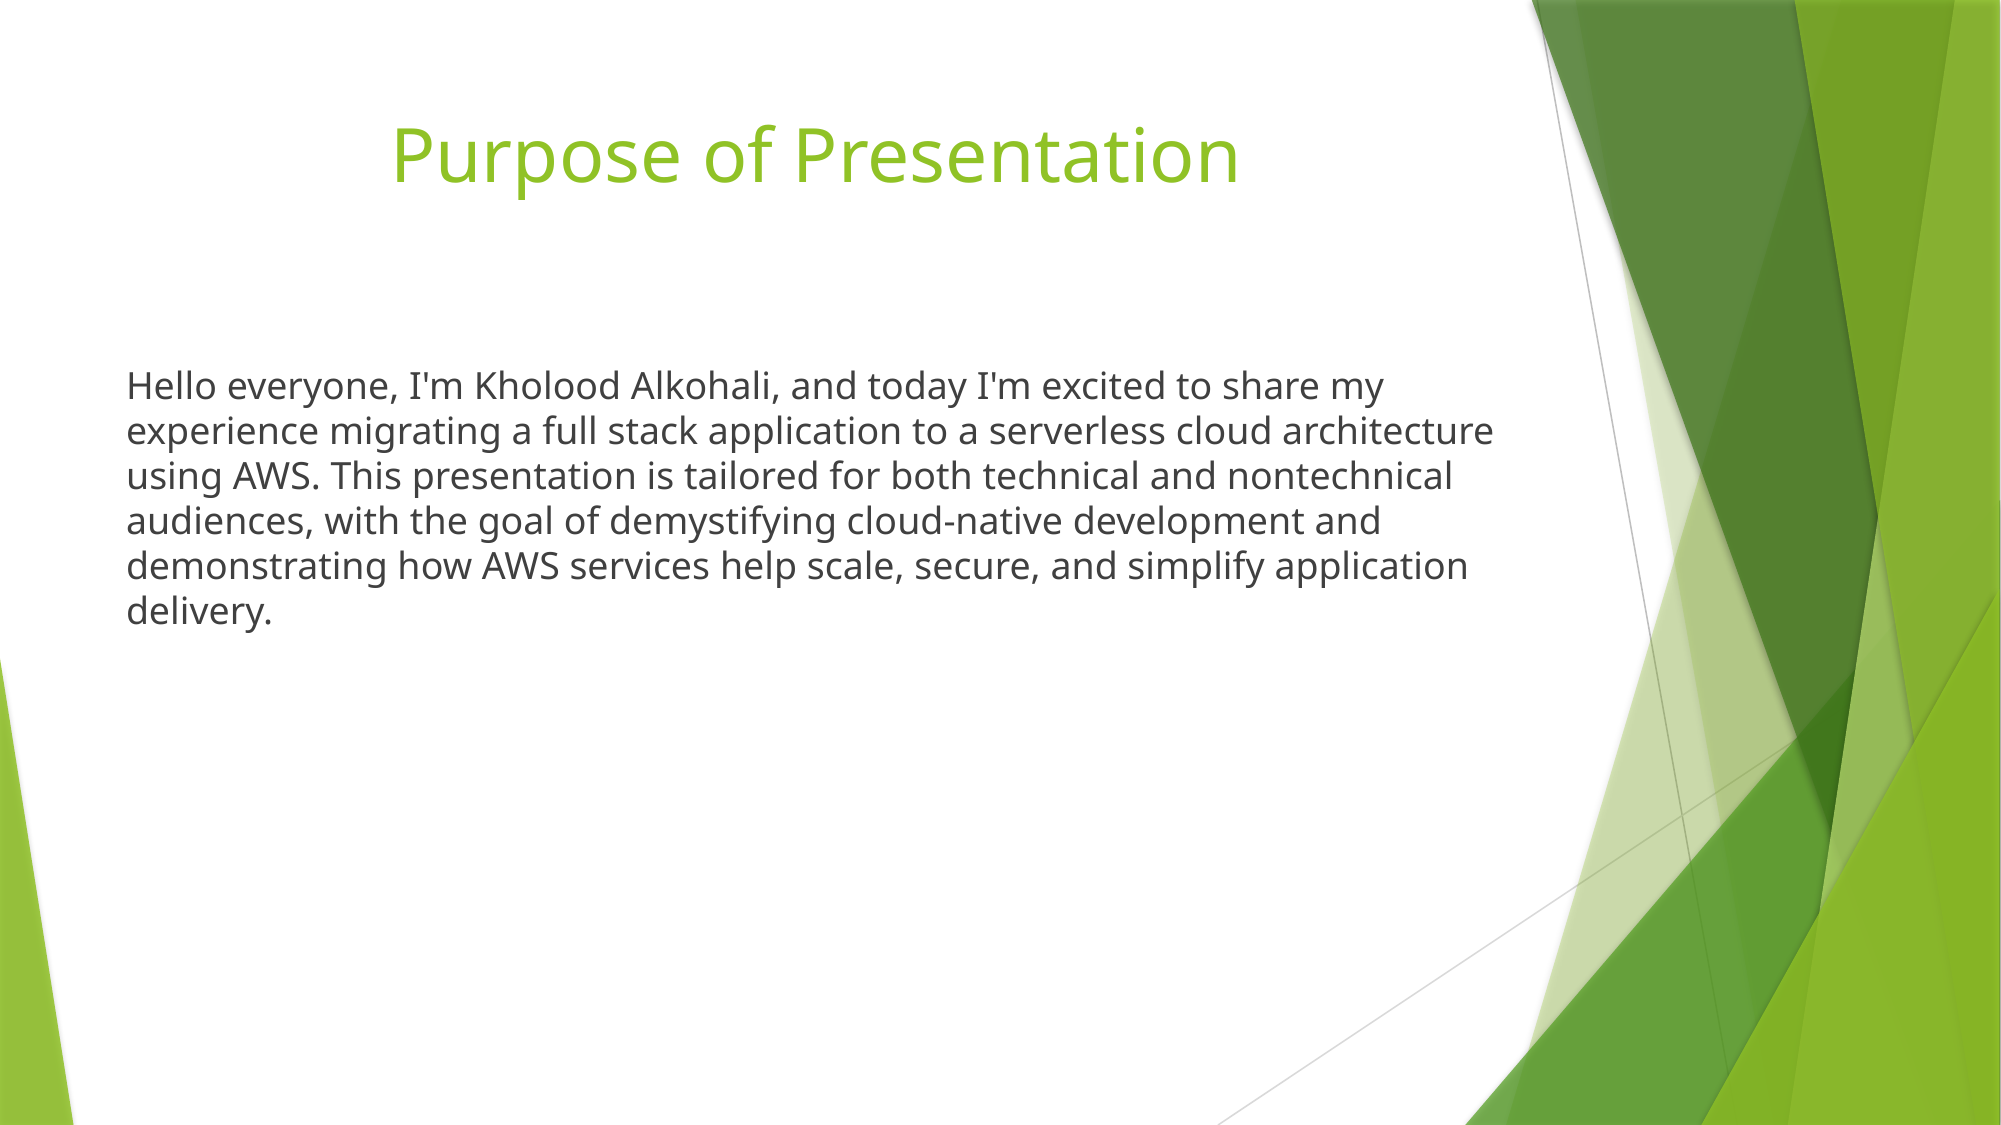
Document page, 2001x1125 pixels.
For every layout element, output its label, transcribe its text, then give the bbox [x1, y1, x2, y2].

list Hello everyone, I'm Kholood Alkohali, and today I'm excited to share my experience migrating a full stack application to a serverless cloud architecture using AWS. This presentation is tailored for both technical and nontechnical audiences, with the goal of demystifying cloud-native development and demonstrating how AWS services help scale, secure, and simplify application delivery. [111, 354, 1522, 992]
title Purpose of Presentation [111, 99, 1522, 317]
